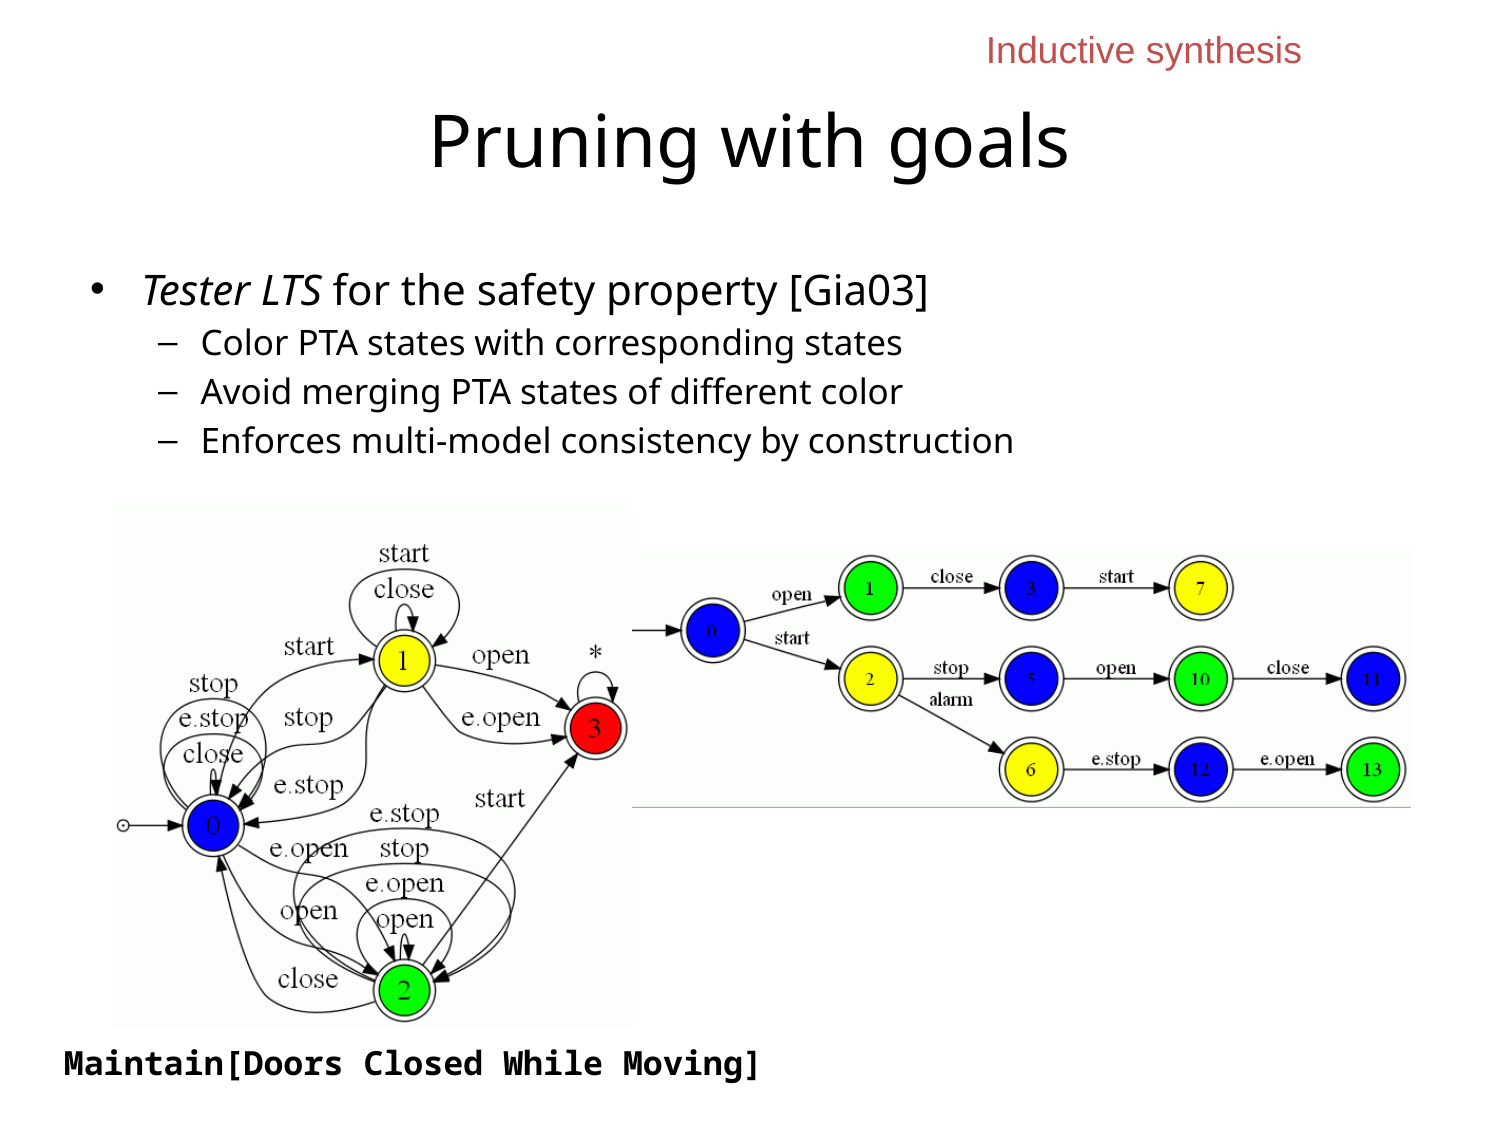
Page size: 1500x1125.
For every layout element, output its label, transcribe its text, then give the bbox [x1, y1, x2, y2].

list Tester LTS for the safety property [Gia03] Color PTA states with corresponding states Avoid merging PTA states of different color Enforces multi-model consistency by construction [75, 255, 1425, 468]
picture [111, 503, 1412, 1027]
text_box Maintain[Doors Closed While Moving] [49, 1034, 779, 1090]
title Pruning with goals [75, 45, 1425, 233]
text_box Inductive synthesis [631, 18, 1317, 79]
